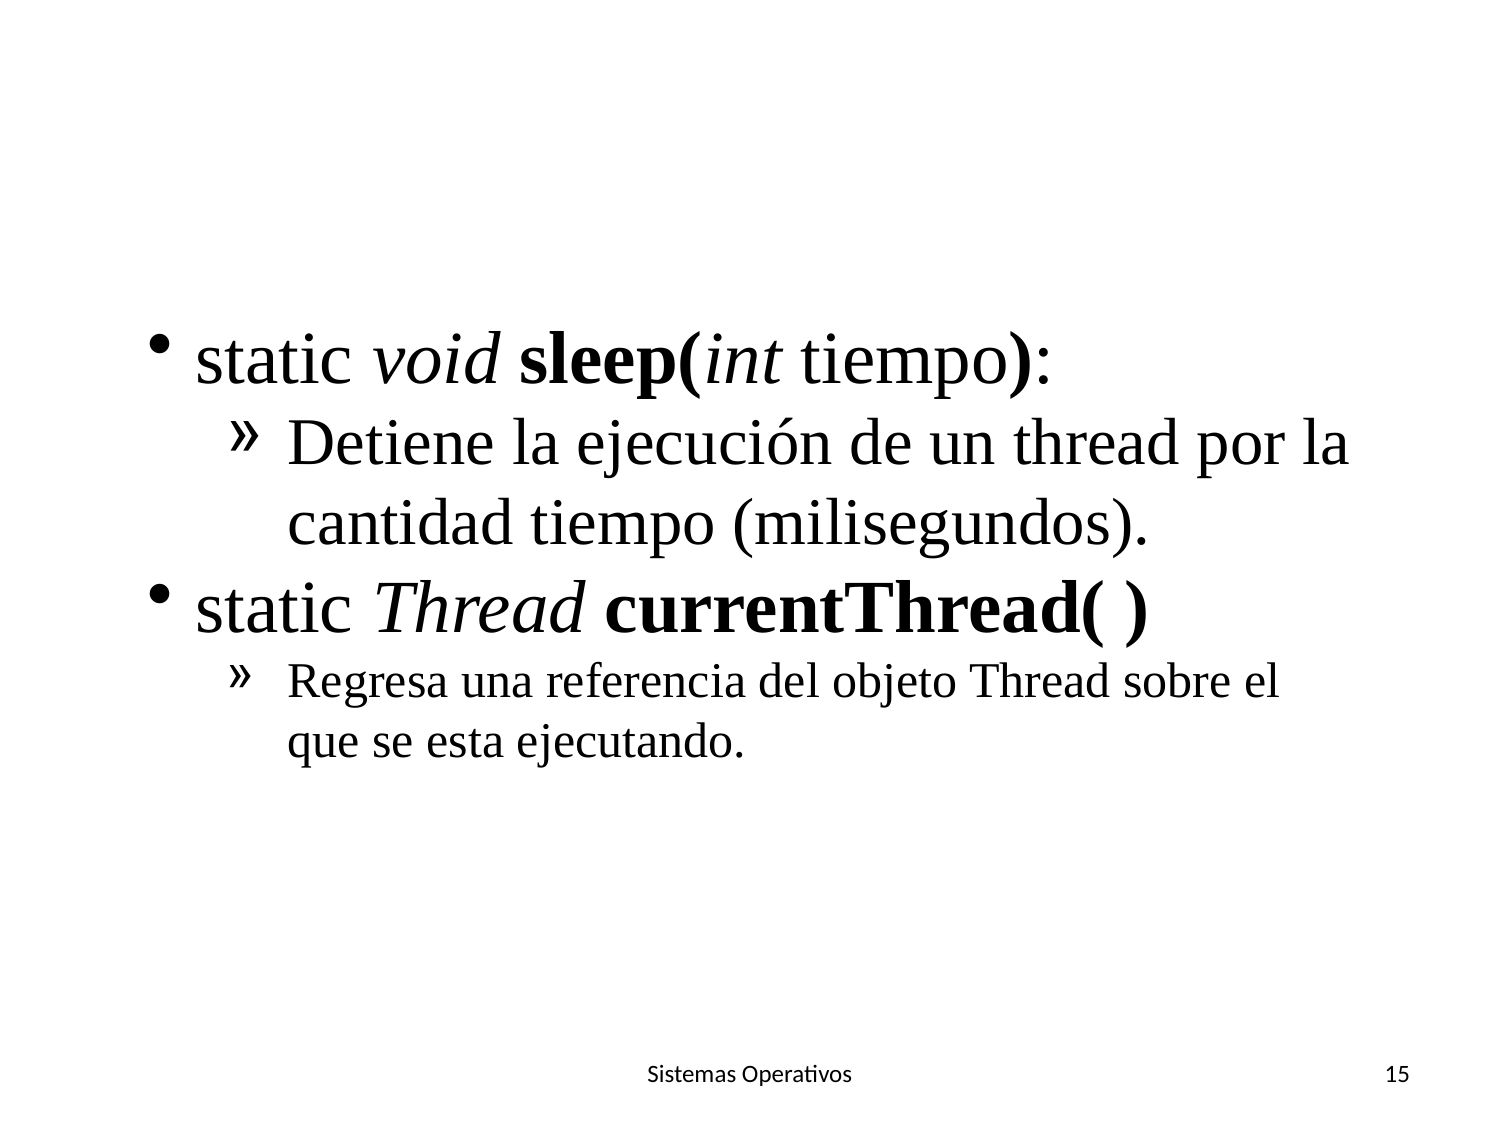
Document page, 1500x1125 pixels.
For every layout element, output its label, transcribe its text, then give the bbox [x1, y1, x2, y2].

text_box static void sleep(int tiempo): Detiene la ejecución de un thread por la cantidad tiempo (milisegundos). static Thread currentThread( ) Regresa una referencia del objeto Thread sobre el que se esta ejecutando. [108, 283, 1392, 793]
footer Sistemas Operativos [512, 1042, 988, 1103]
slide_number 15 [1074, 1042, 1425, 1103]
